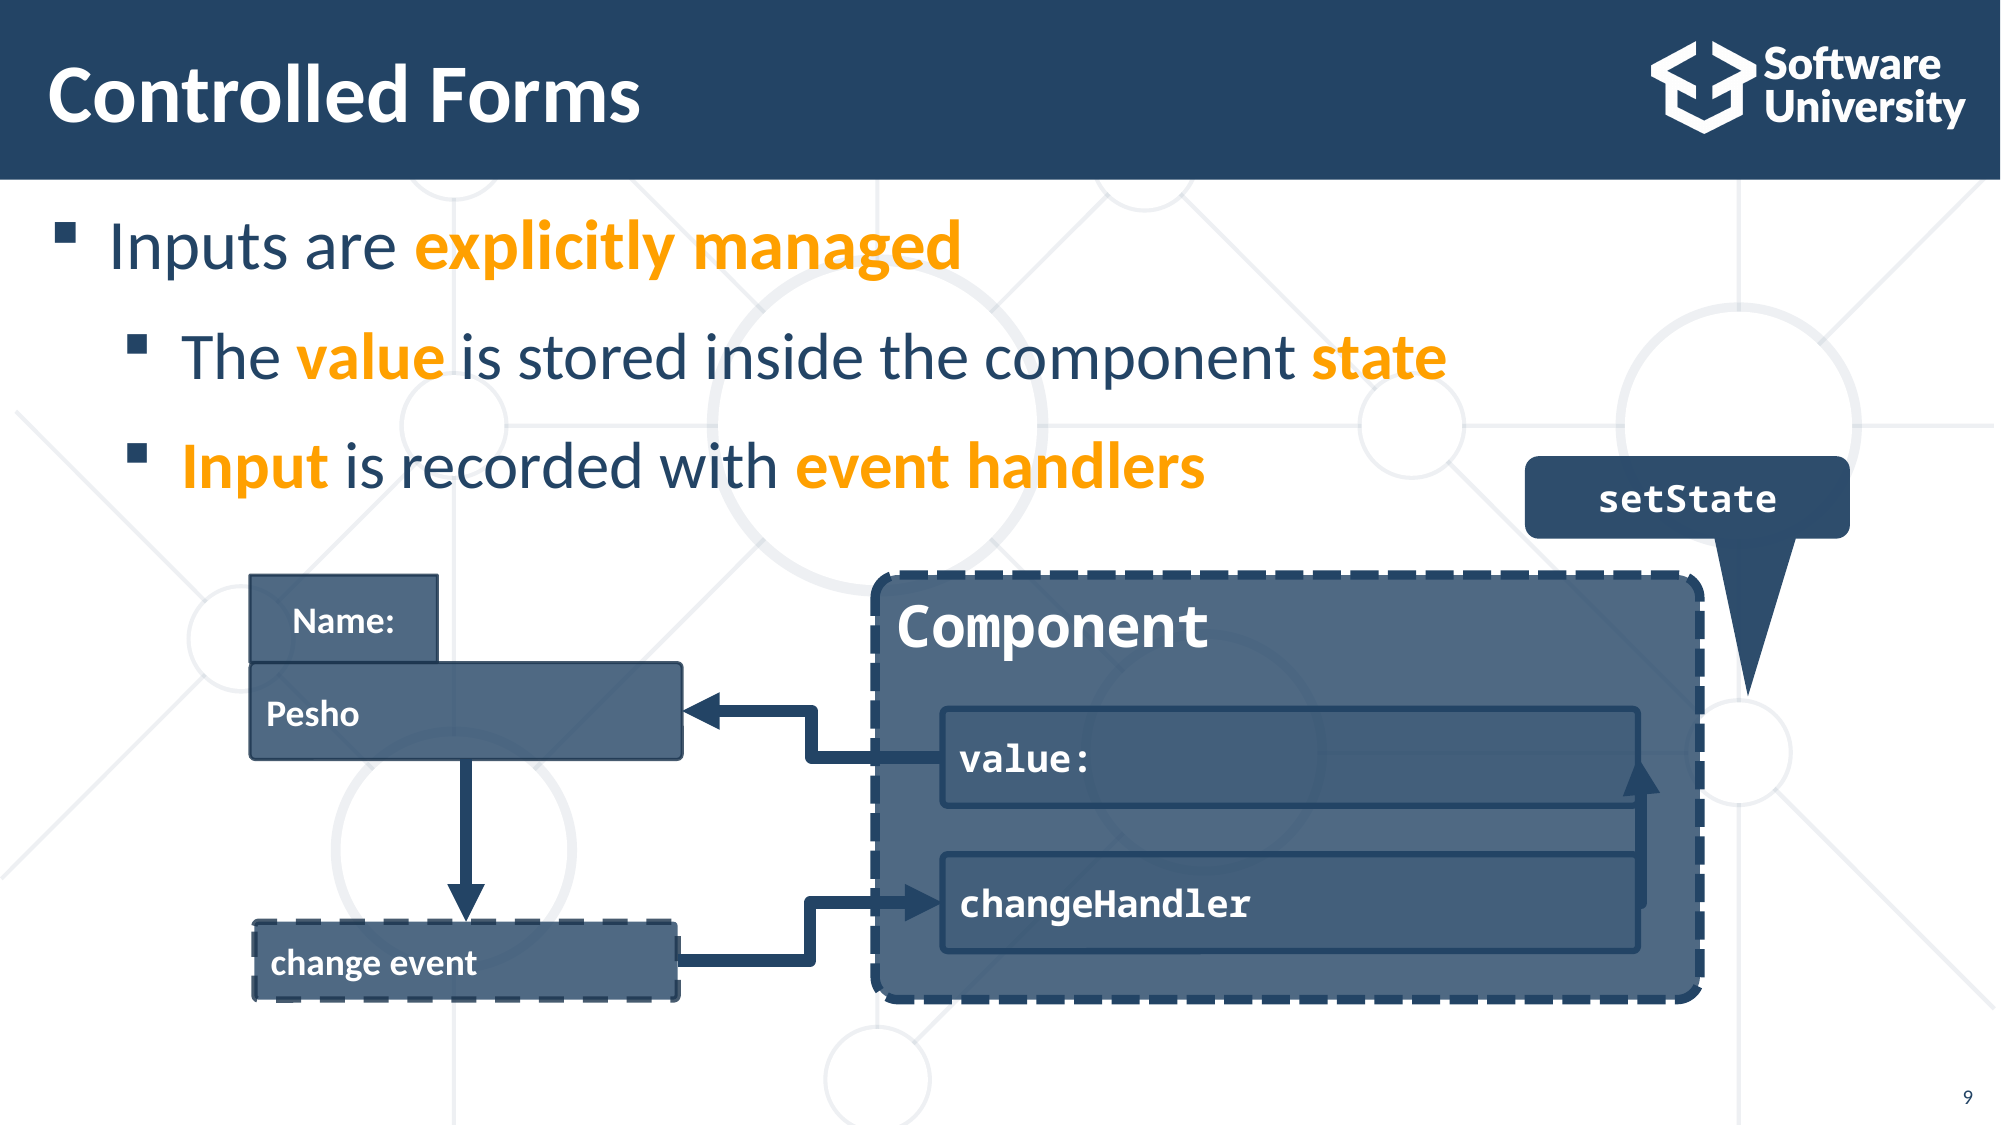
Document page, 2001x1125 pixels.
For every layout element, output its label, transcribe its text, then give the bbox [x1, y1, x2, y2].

list Inputs are explicitly managed The value is stored inside the component state Input is recorded with event handlers [31, 188, 1968, 1071]
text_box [677, 902, 943, 961]
picture [1651, 41, 1966, 134]
title Controlled Forms [31, 16, 1625, 162]
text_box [681, 710, 943, 758]
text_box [1637, 756, 1641, 903]
text_box change event [252, 919, 680, 1002]
text_box setState [1522, 454, 1853, 699]
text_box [874, 574, 1701, 1000]
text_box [249, 574, 683, 760]
slide_number 9 [1927, 1067, 1989, 1117]
